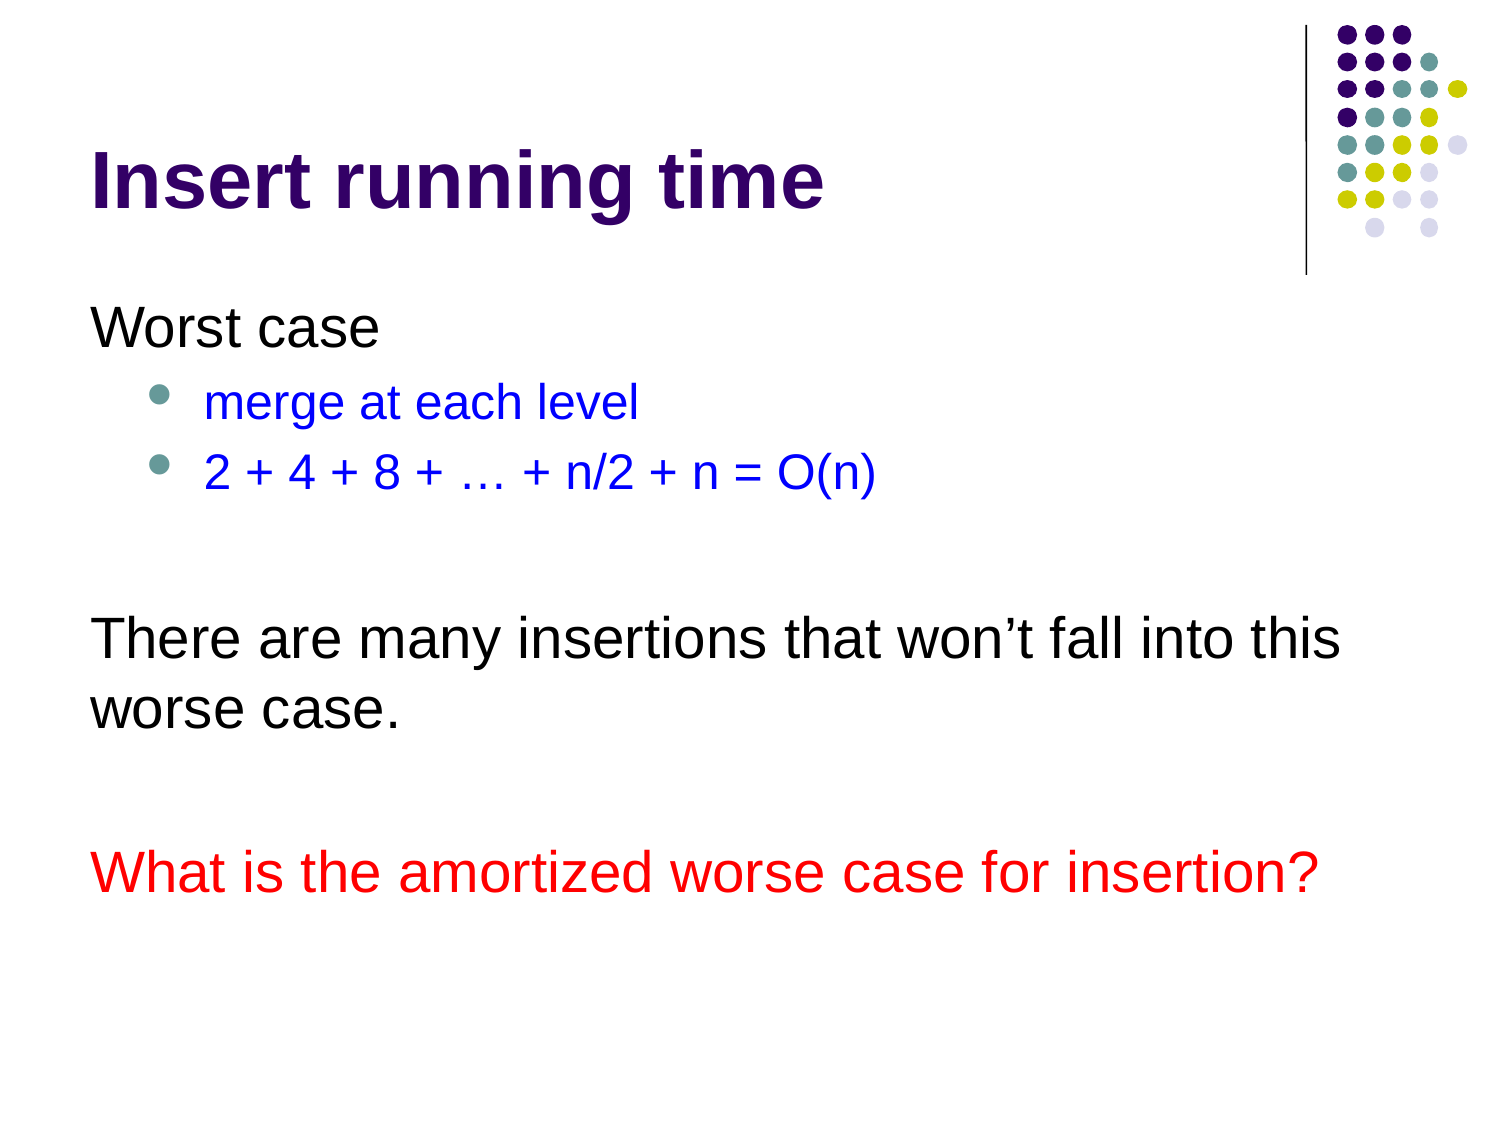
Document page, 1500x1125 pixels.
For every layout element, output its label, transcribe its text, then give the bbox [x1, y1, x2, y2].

title Insert running time [75, 20, 1313, 233]
list Worst case merge at each level 2 + 4 + 8 + … + n/2 + n = O(n) There are many insertions that won’t fall into this worse case. What is the amortized worse case for insertion? [75, 282, 1425, 1006]
